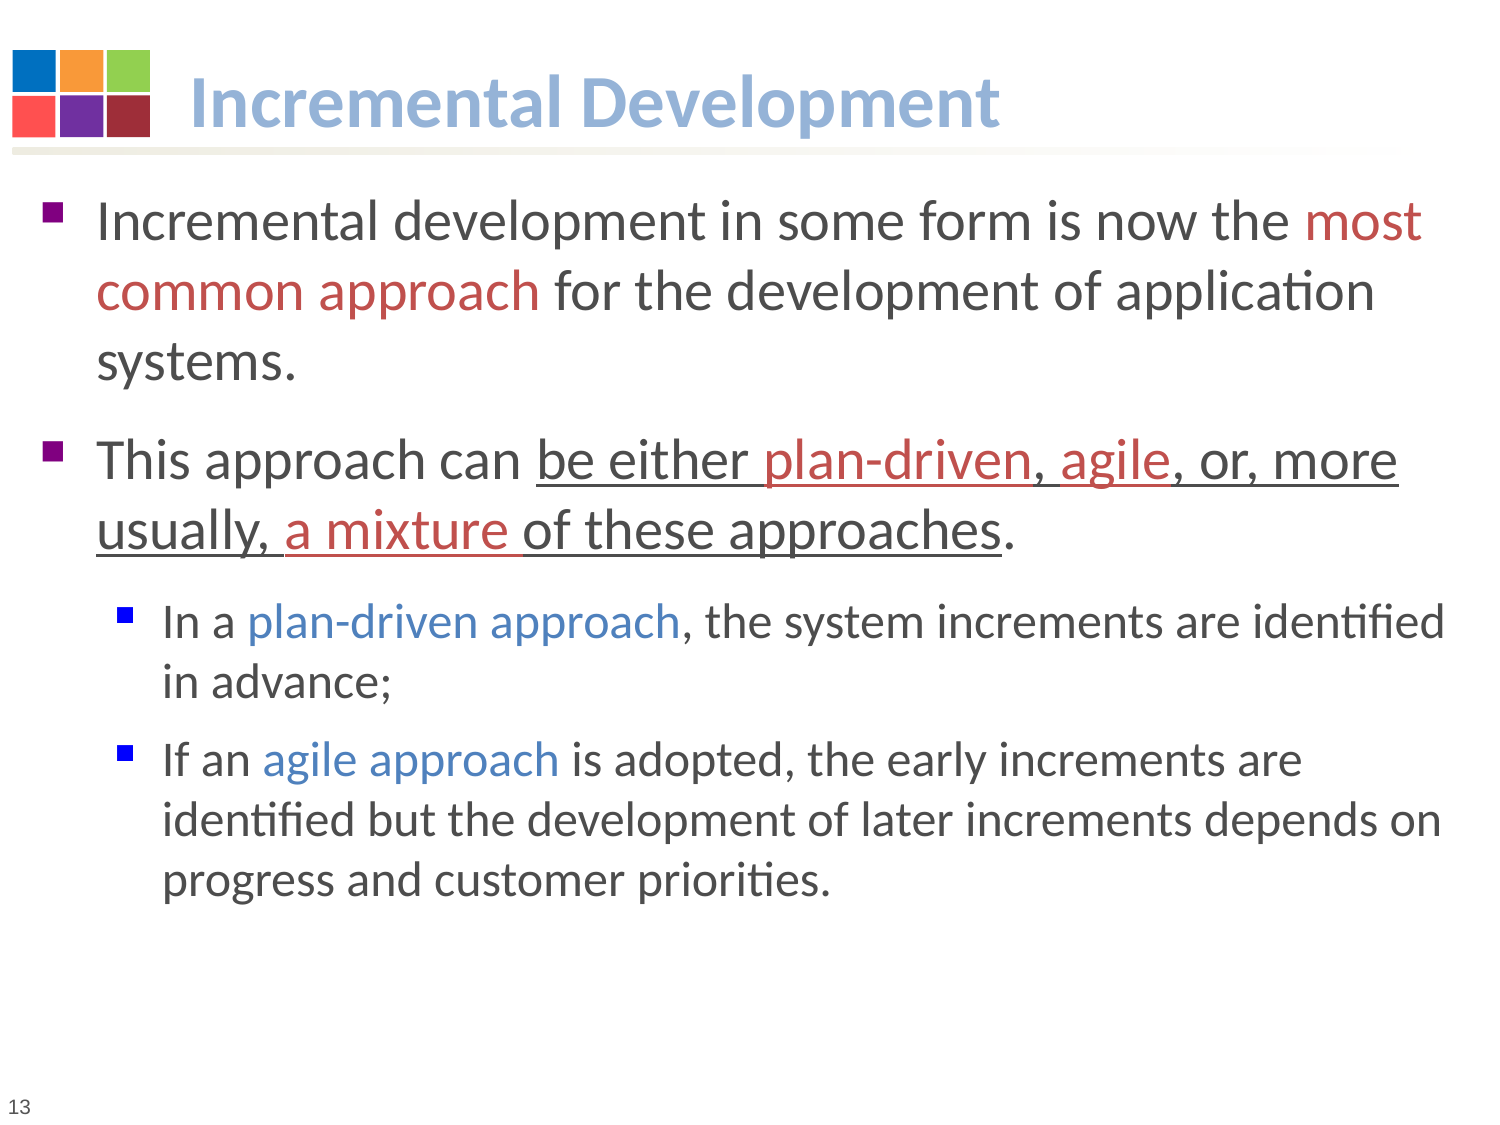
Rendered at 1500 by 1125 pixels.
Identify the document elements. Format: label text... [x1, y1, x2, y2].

title Incremental Development [174, 47, 1475, 150]
list Incremental development in some form is now the most common approach for the development of application systems. This approach can be either plan-driven, agile, or, more usually, a mixture of these approaches. In a plan-driven approach, the system increments are identified in advance; If an agile approach is adopted, the early increments are identified but the development of later increments depends on progress and customer priorities. [24, 174, 1475, 1088]
